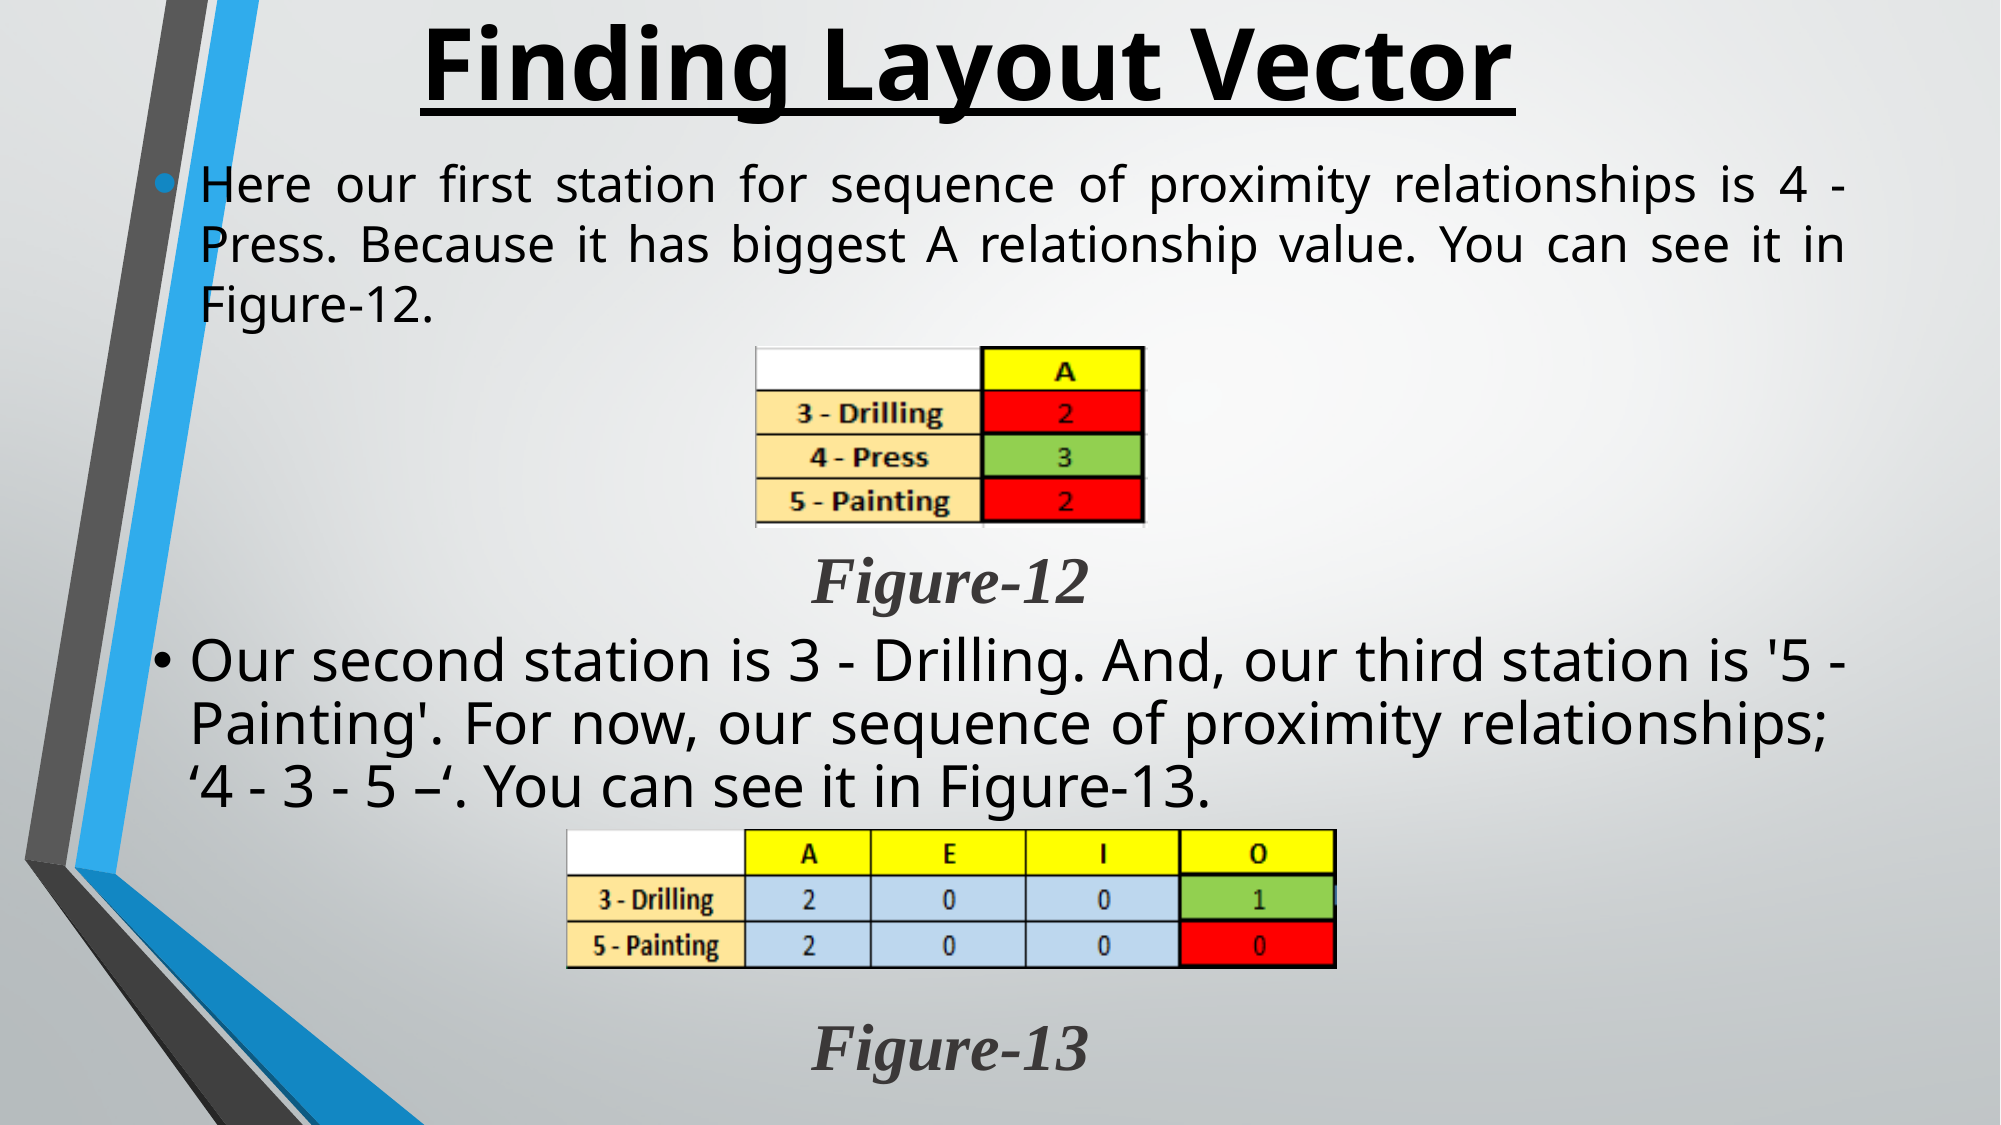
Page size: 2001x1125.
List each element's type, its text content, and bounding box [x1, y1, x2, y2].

picture [754, 346, 1149, 528]
text_box Finding Layout Vector [105, 0, 1831, 138]
picture [566, 829, 1337, 969]
list Here our first station for sequence of proximity relationships is 4 - Press. Because it has biggest A relationship value. You can see it in Figure-12. [137, 135, 1863, 350]
text_box Figure-12 [796, 529, 1107, 624]
text_box Figure-13 [796, 995, 1107, 1091]
text_box Our second station is 3 - Drilling. And, our third station is '5 - Painting'. For now, our sequence of proximity relationships; ‘4 - 3 - 5 –‘. You can see it in Figure-13. [137, 624, 1863, 839]
